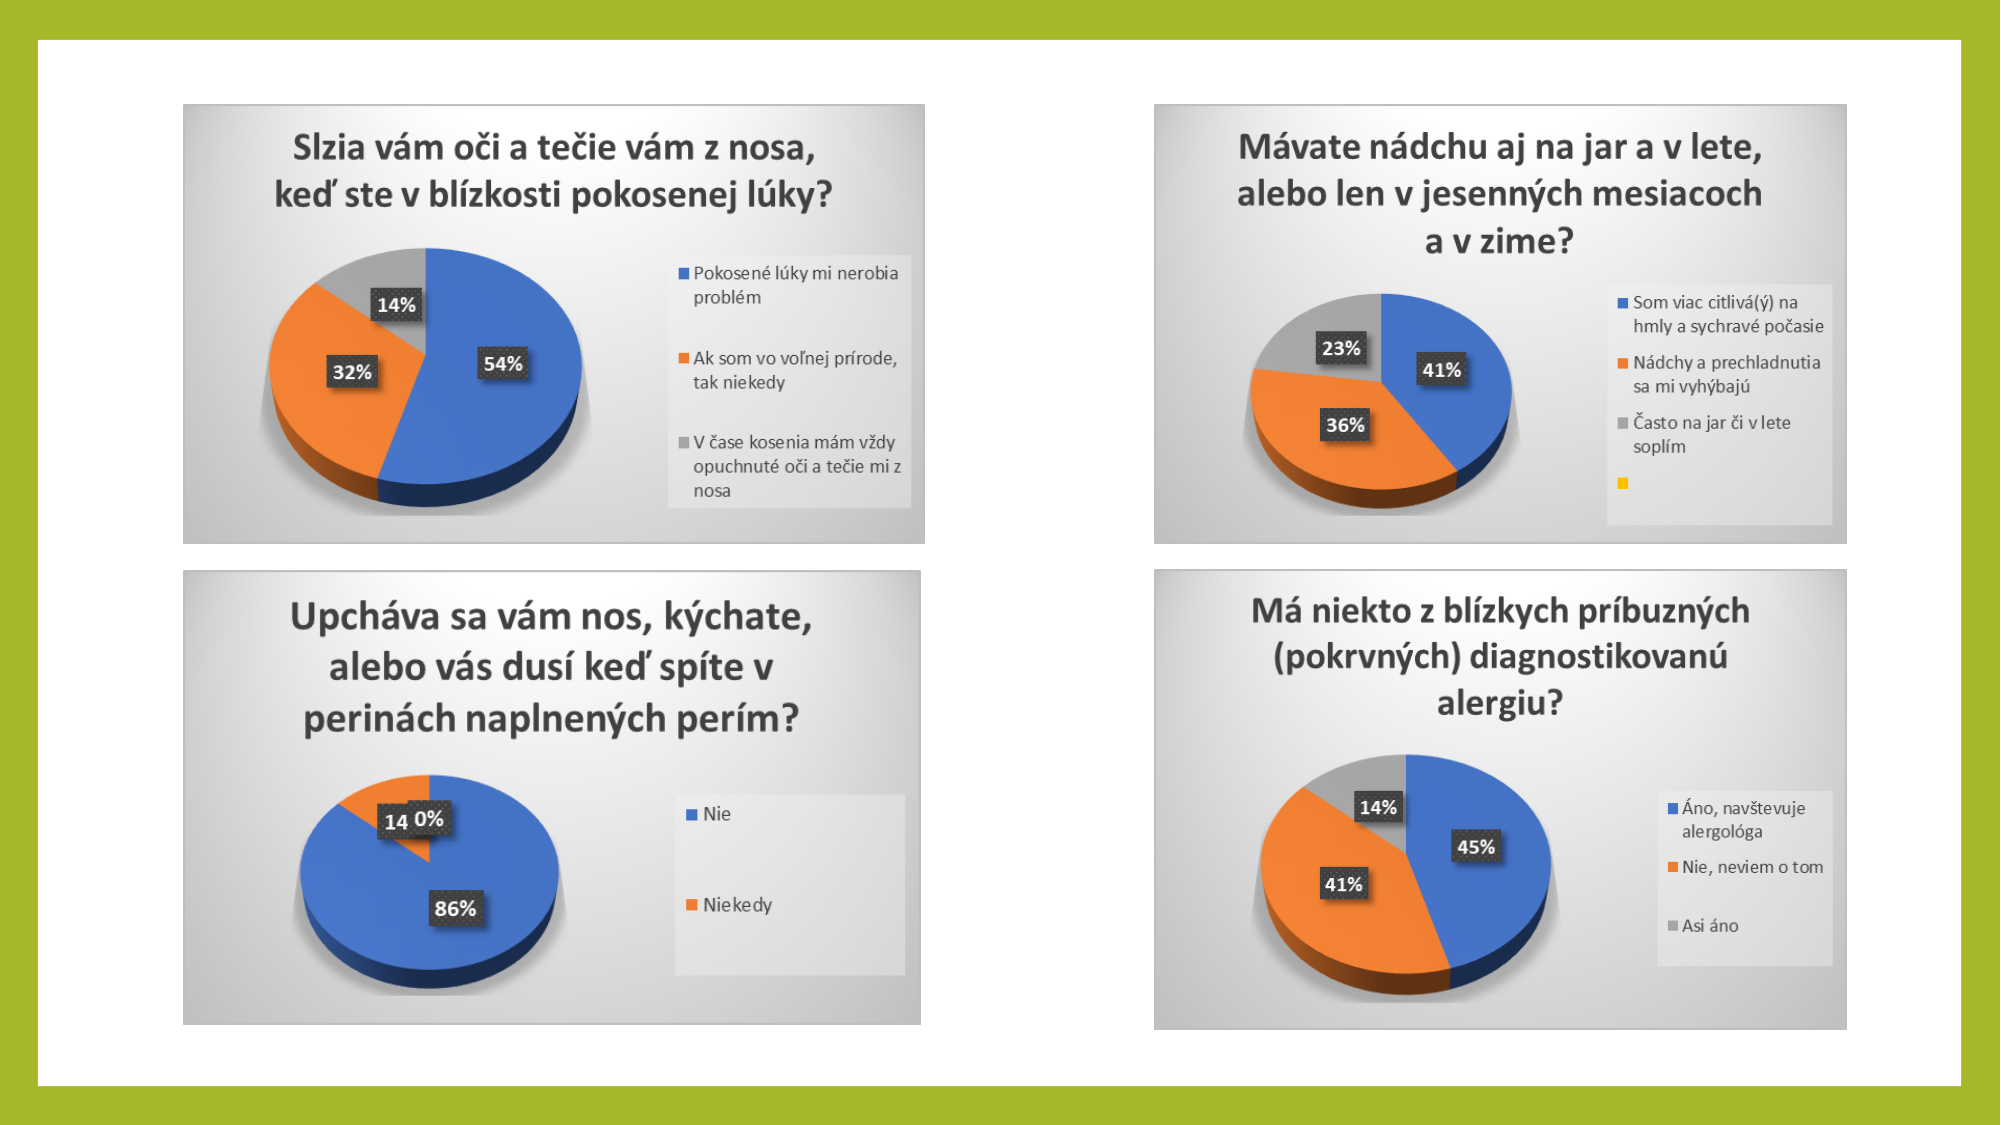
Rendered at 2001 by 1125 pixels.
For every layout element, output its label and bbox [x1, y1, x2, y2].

picture [182, 569, 921, 1025]
picture [1154, 104, 1847, 544]
list [182, 104, 925, 544]
picture [1154, 569, 1847, 1030]
